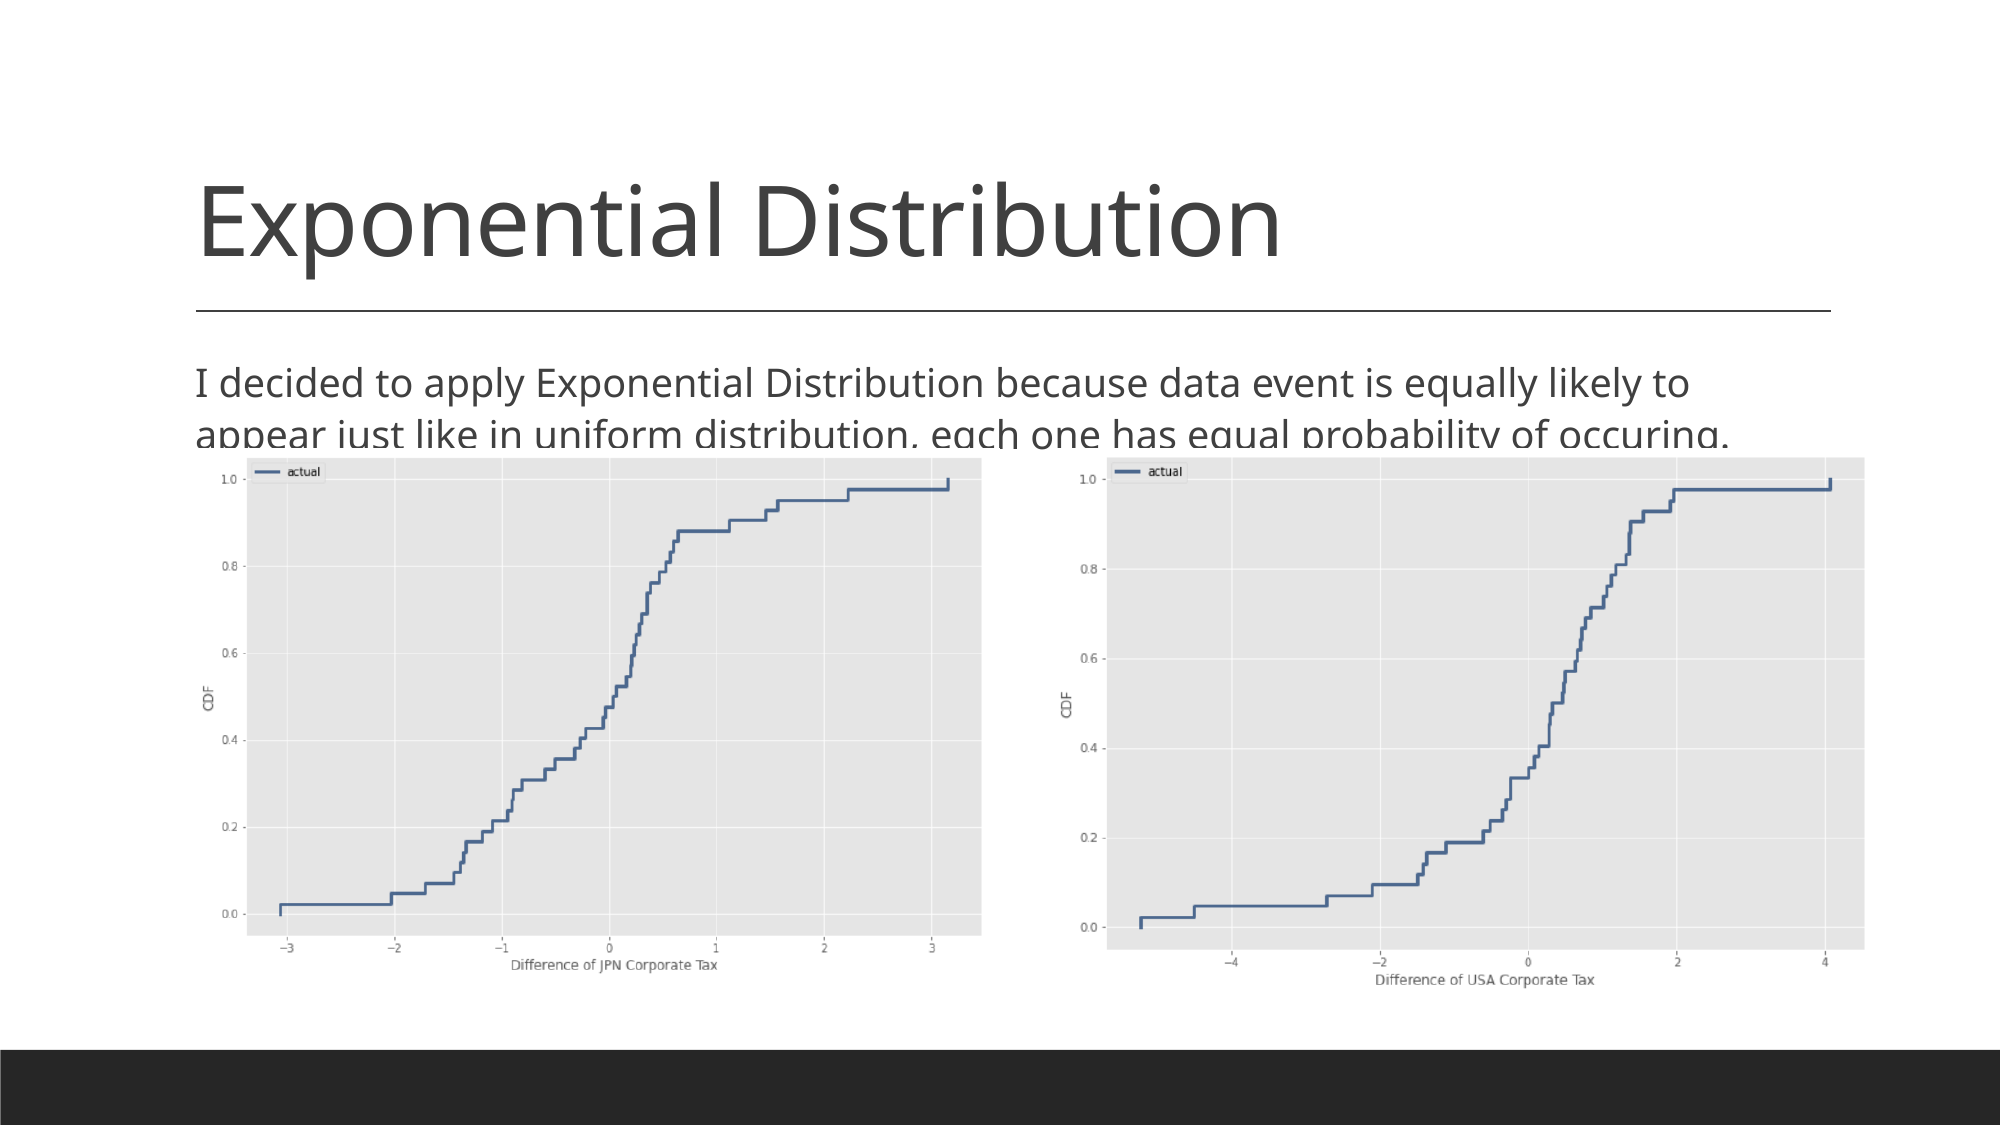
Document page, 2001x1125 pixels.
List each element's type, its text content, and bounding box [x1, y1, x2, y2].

title Exponential Distribution [180, 47, 1830, 285]
picture [1048, 447, 1892, 1005]
picture [192, 447, 1001, 984]
list I decided to apply Exponential Distribution because data event is equally likely to appear just like in uniform distribution, eqch one has equal probability of occuring. [180, 345, 1830, 963]
